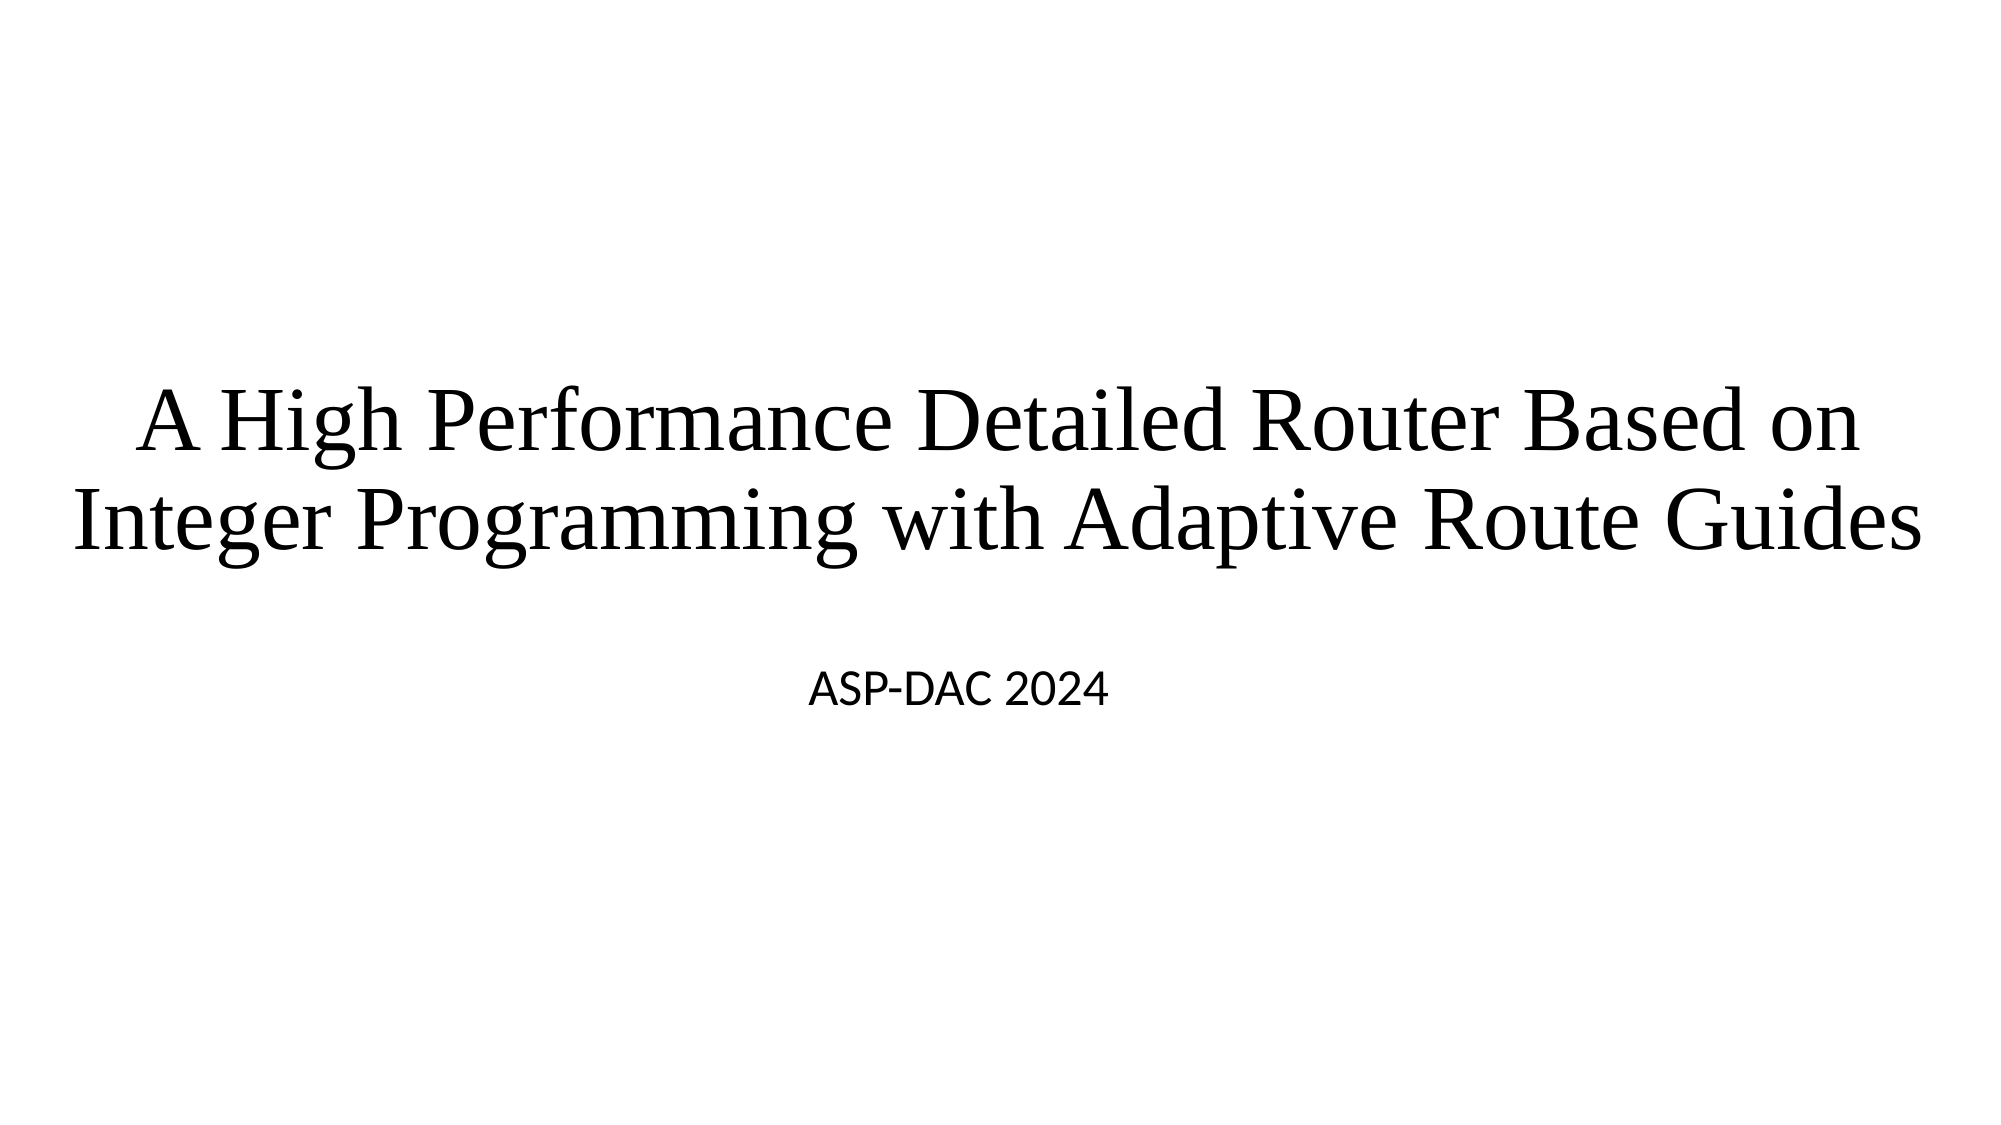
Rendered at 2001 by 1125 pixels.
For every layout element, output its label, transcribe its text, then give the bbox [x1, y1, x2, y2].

title A High Performance Detailed Router Based on Integer Programming with Adaptive Route Guides [11, 184, 1989, 577]
subtitle ASP-DAC 2024 [208, 653, 1709, 925]
